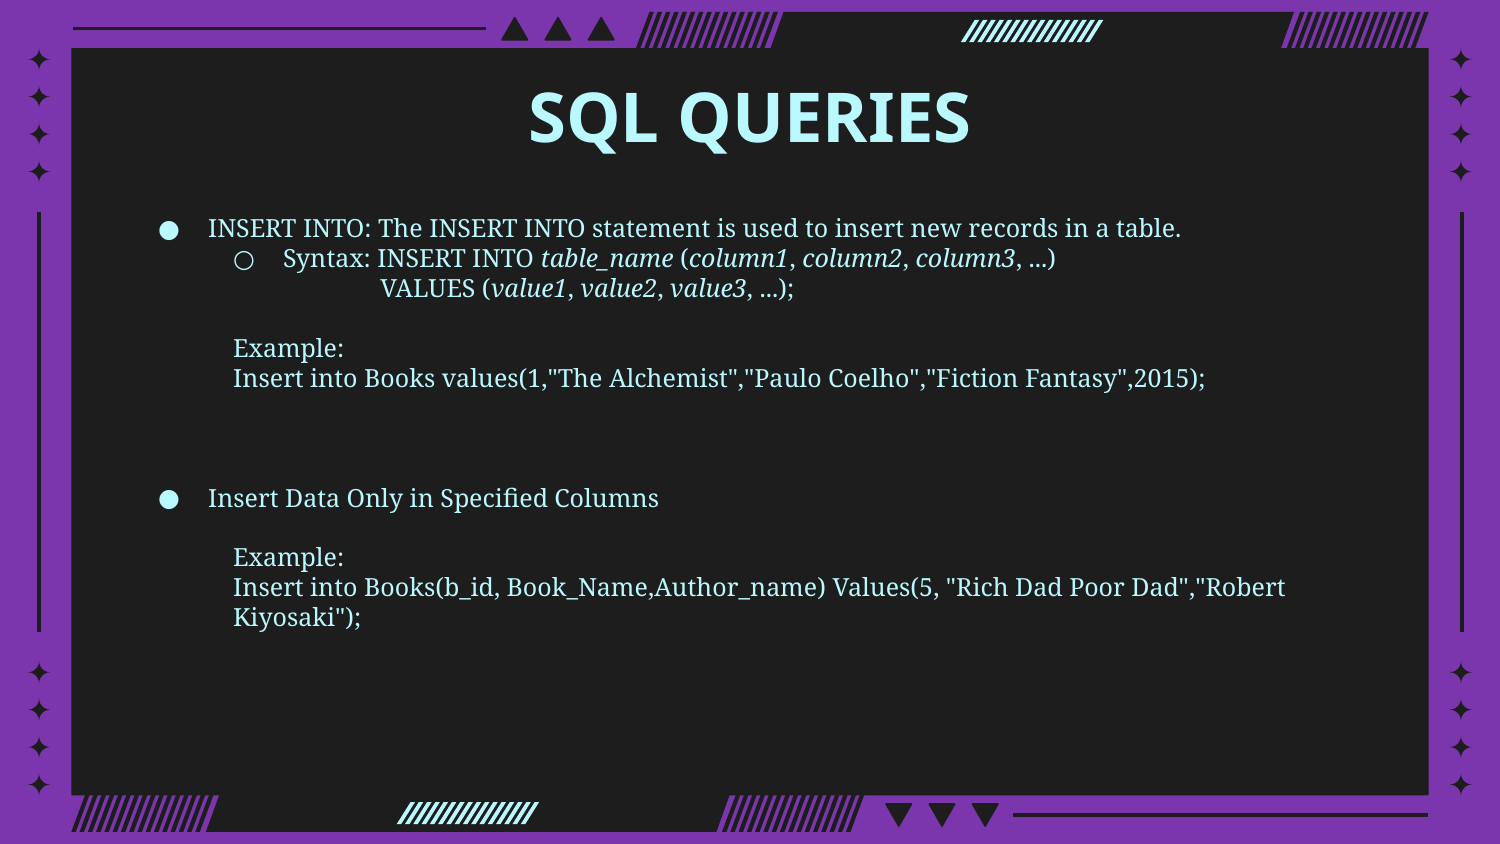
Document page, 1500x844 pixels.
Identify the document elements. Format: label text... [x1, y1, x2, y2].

title SQL QUERIES [117, 77, 1383, 172]
list INSERT INTO: The INSERT INTO statement is used to insert new records in a table. Syntax: INSERT INTO table_name (column1, column2, column3, ...) VALUES (value1, value2, value3, ...); Example: Insert into Books values(1,"The Alchemist","Paulo Coelho","Fiction Fantasy",2015); Insert Data Only in Specified Columns Example: Insert into Books(b_id, Book_Name,Author_name) Values(5, "Rich Dad Poor Dad","Robert Kiyosaki"); [118, 197, 1382, 793]
